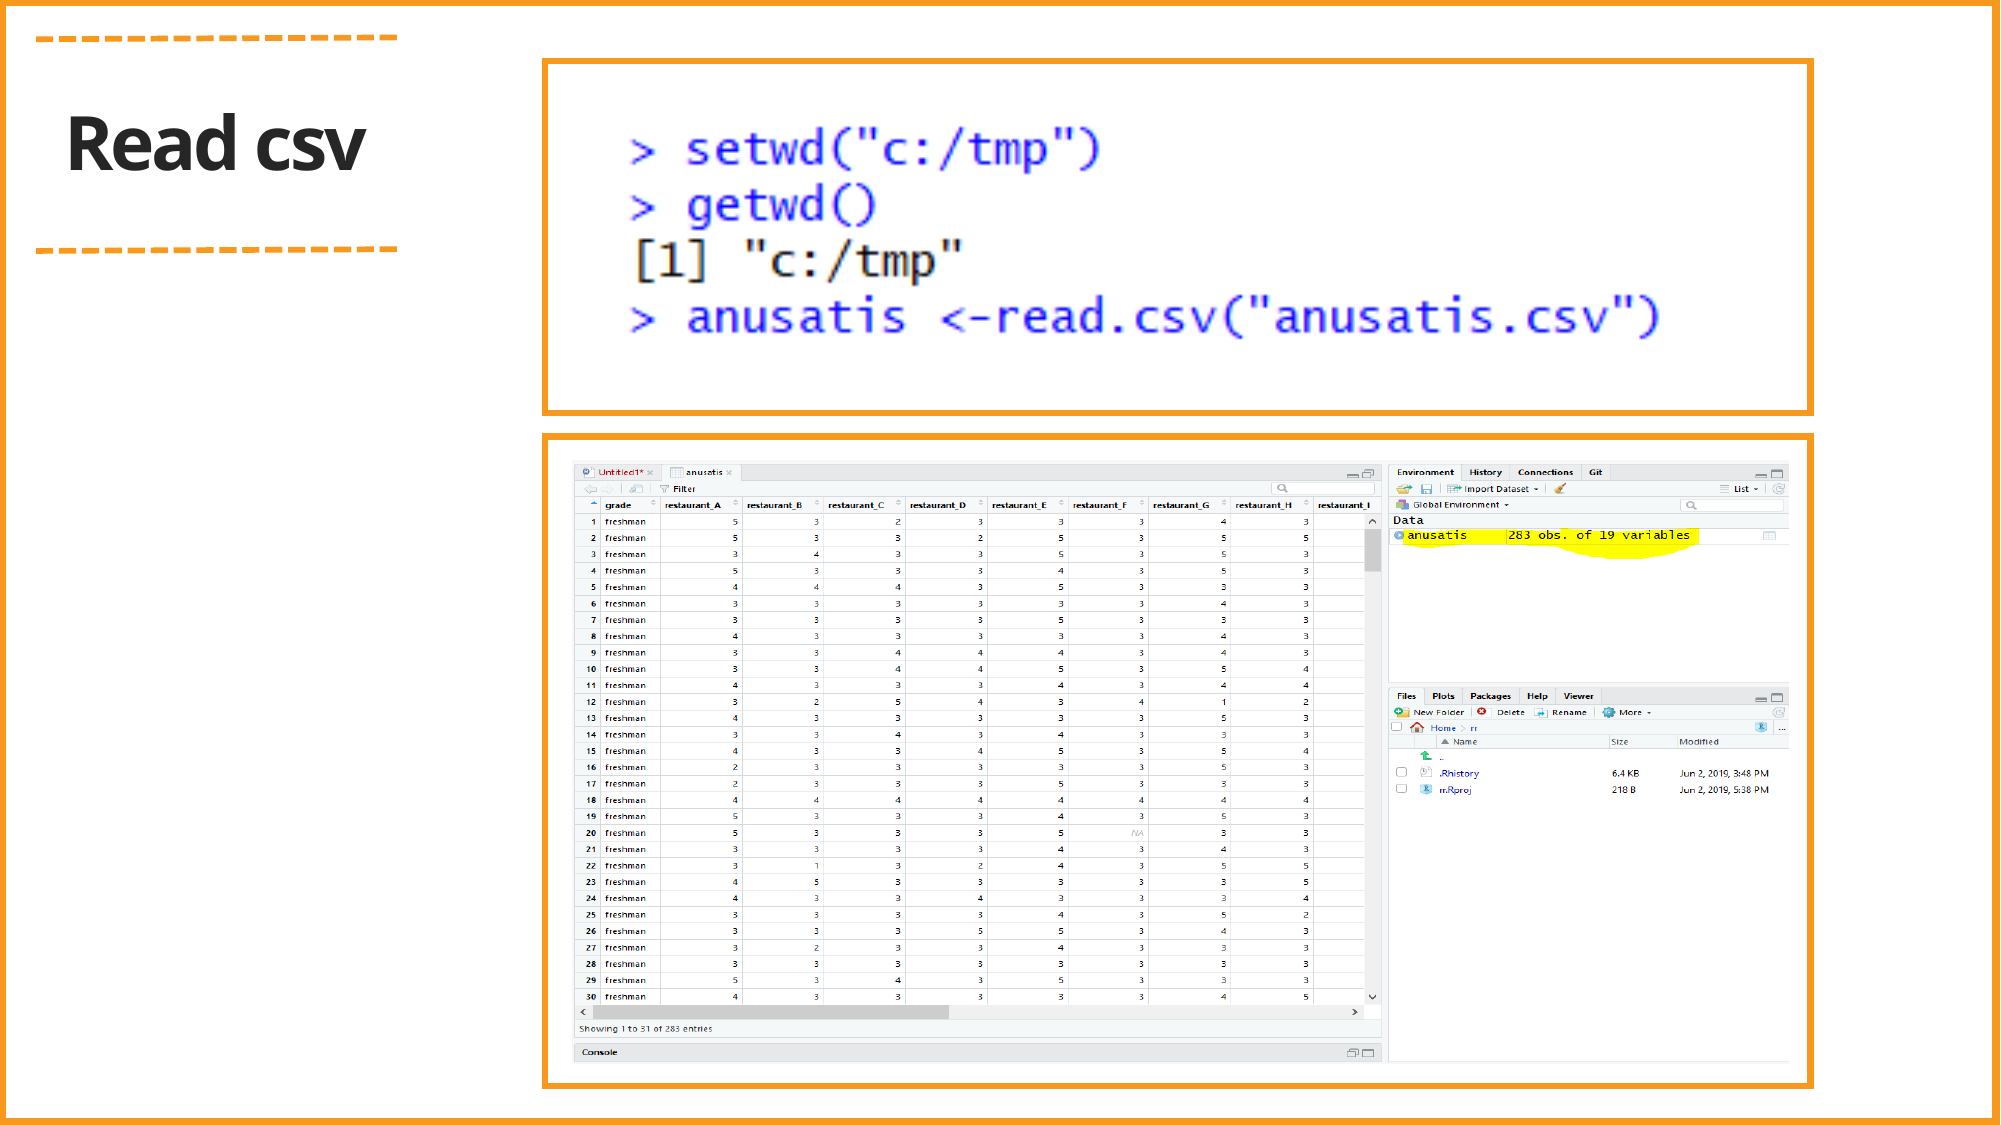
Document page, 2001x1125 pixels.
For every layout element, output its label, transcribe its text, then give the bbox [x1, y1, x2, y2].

text_box Read csv [23, 87, 409, 193]
picture [612, 125, 1672, 349]
text_box [544, 436, 1812, 1087]
text_box [544, 60, 1812, 414]
picture [572, 460, 1789, 1064]
